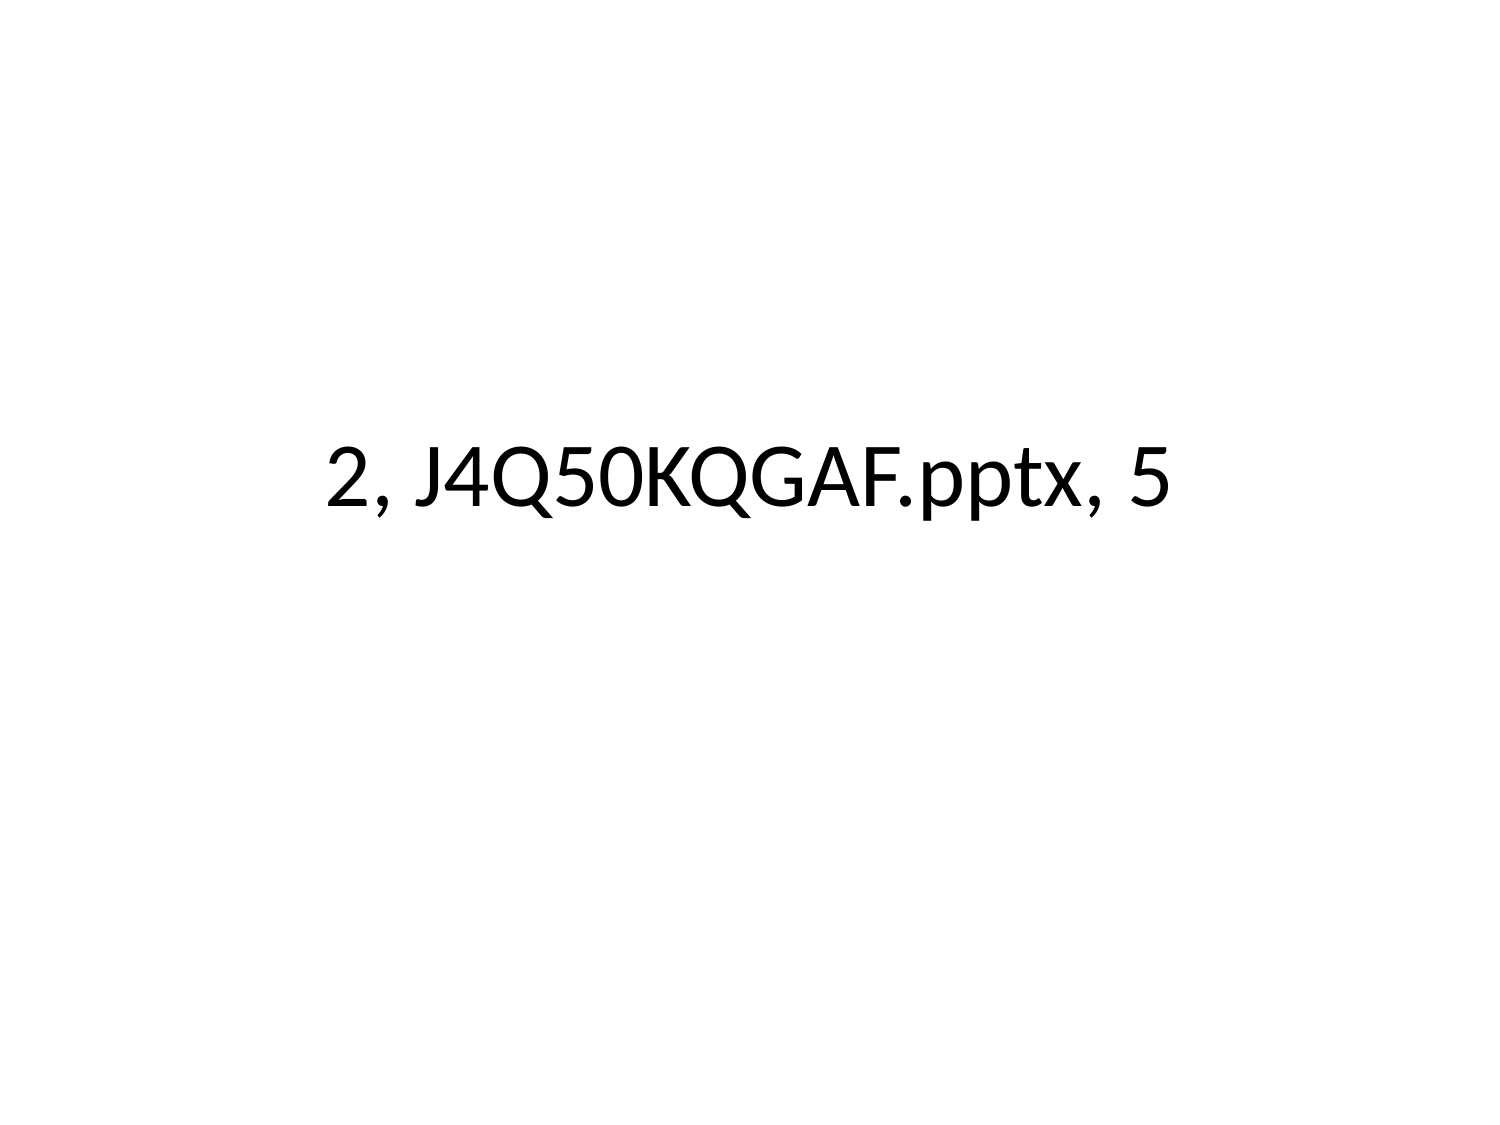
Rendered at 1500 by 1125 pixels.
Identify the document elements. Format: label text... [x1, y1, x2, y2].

title 2, J4Q50KQGAF.pptx, 5 [112, 349, 1388, 591]
